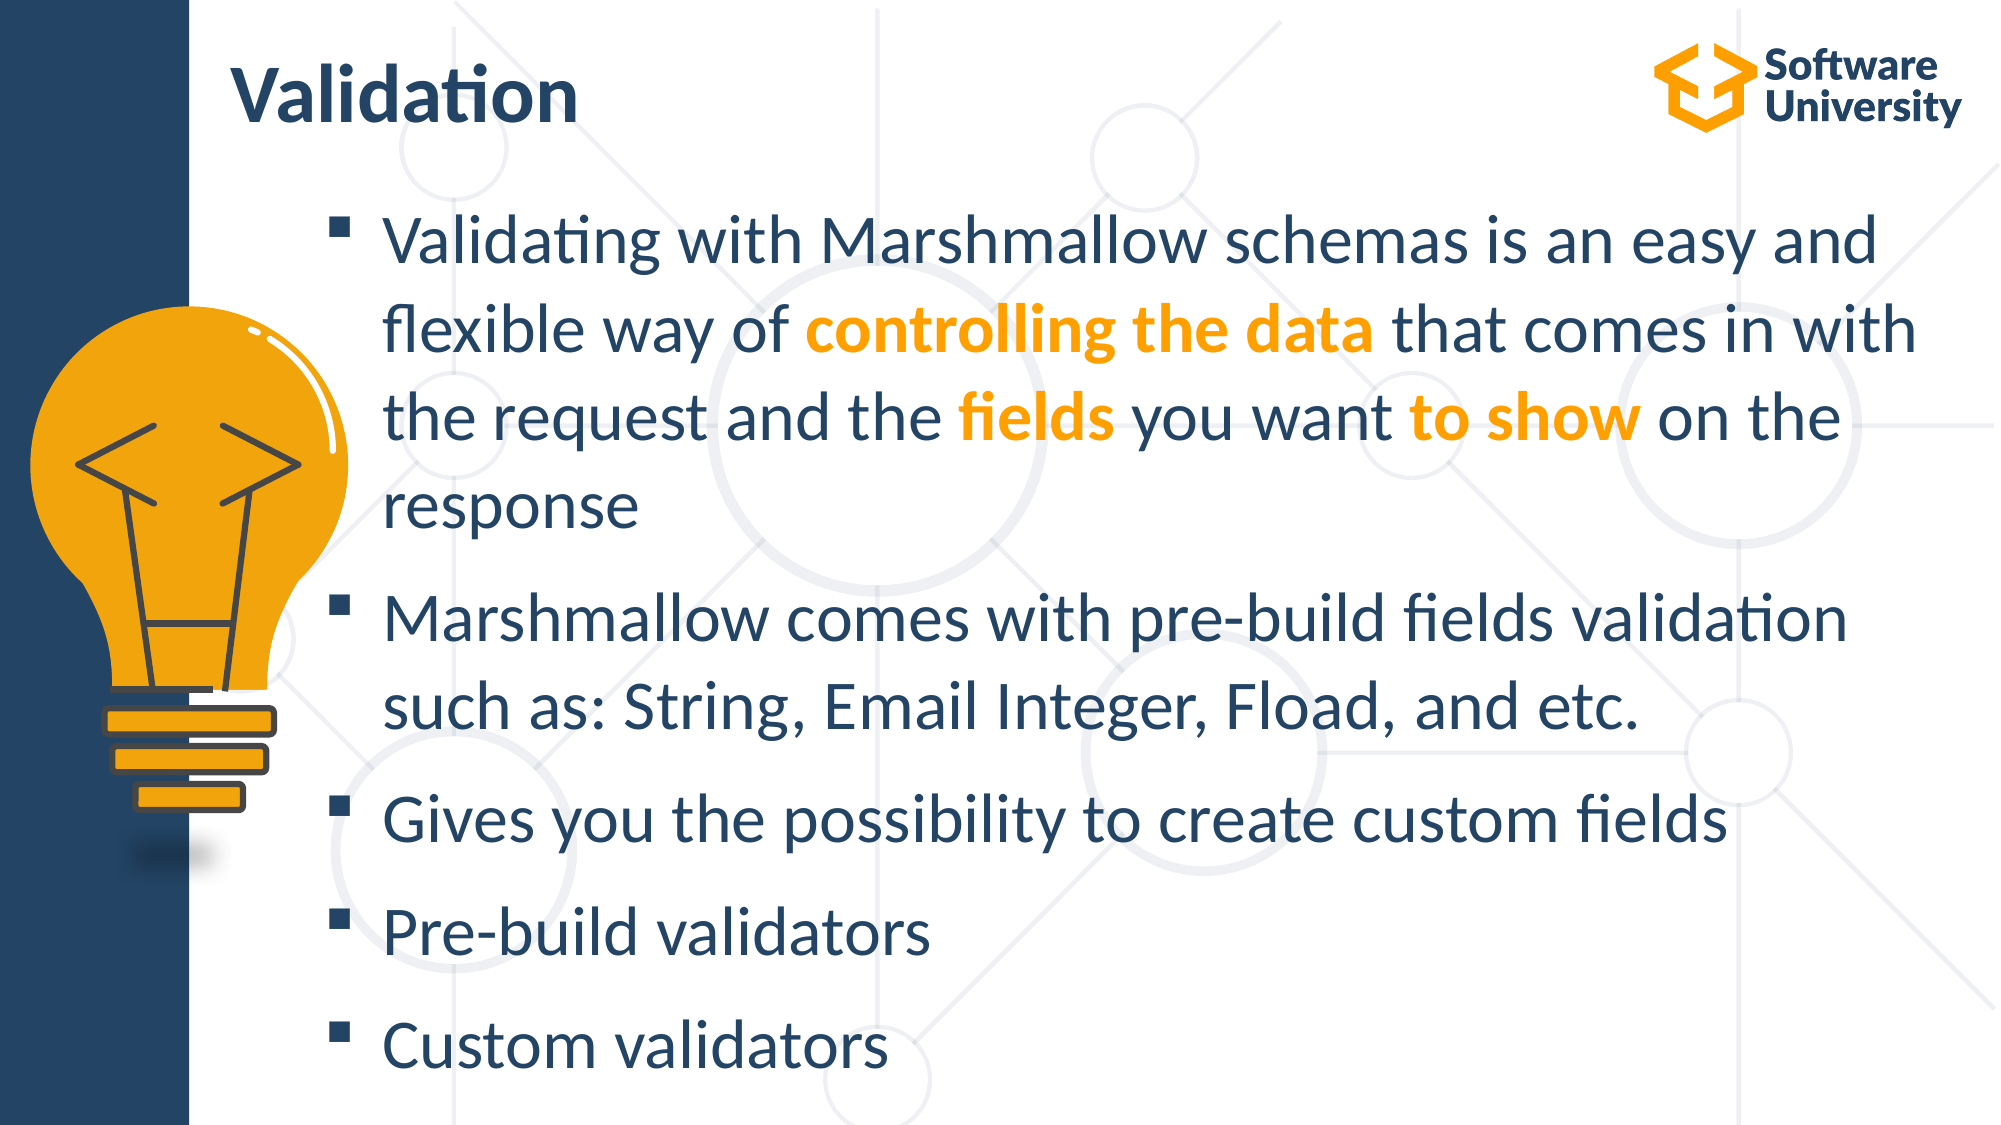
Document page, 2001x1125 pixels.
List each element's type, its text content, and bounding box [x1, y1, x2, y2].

picture [1641, 31, 1973, 145]
list Validating with Marshmallow schemas is an easy and flexible way of controlling the data that comes in with the request and the fields you want to show on the response Marshmallow comes with pre-build fields validation such as: String, Email Integer, Fload, and etc. Gives you the possibility to create custom fields Pre-build validators Custom validators [306, 183, 1968, 1094]
title Validation [212, 16, 1628, 162]
